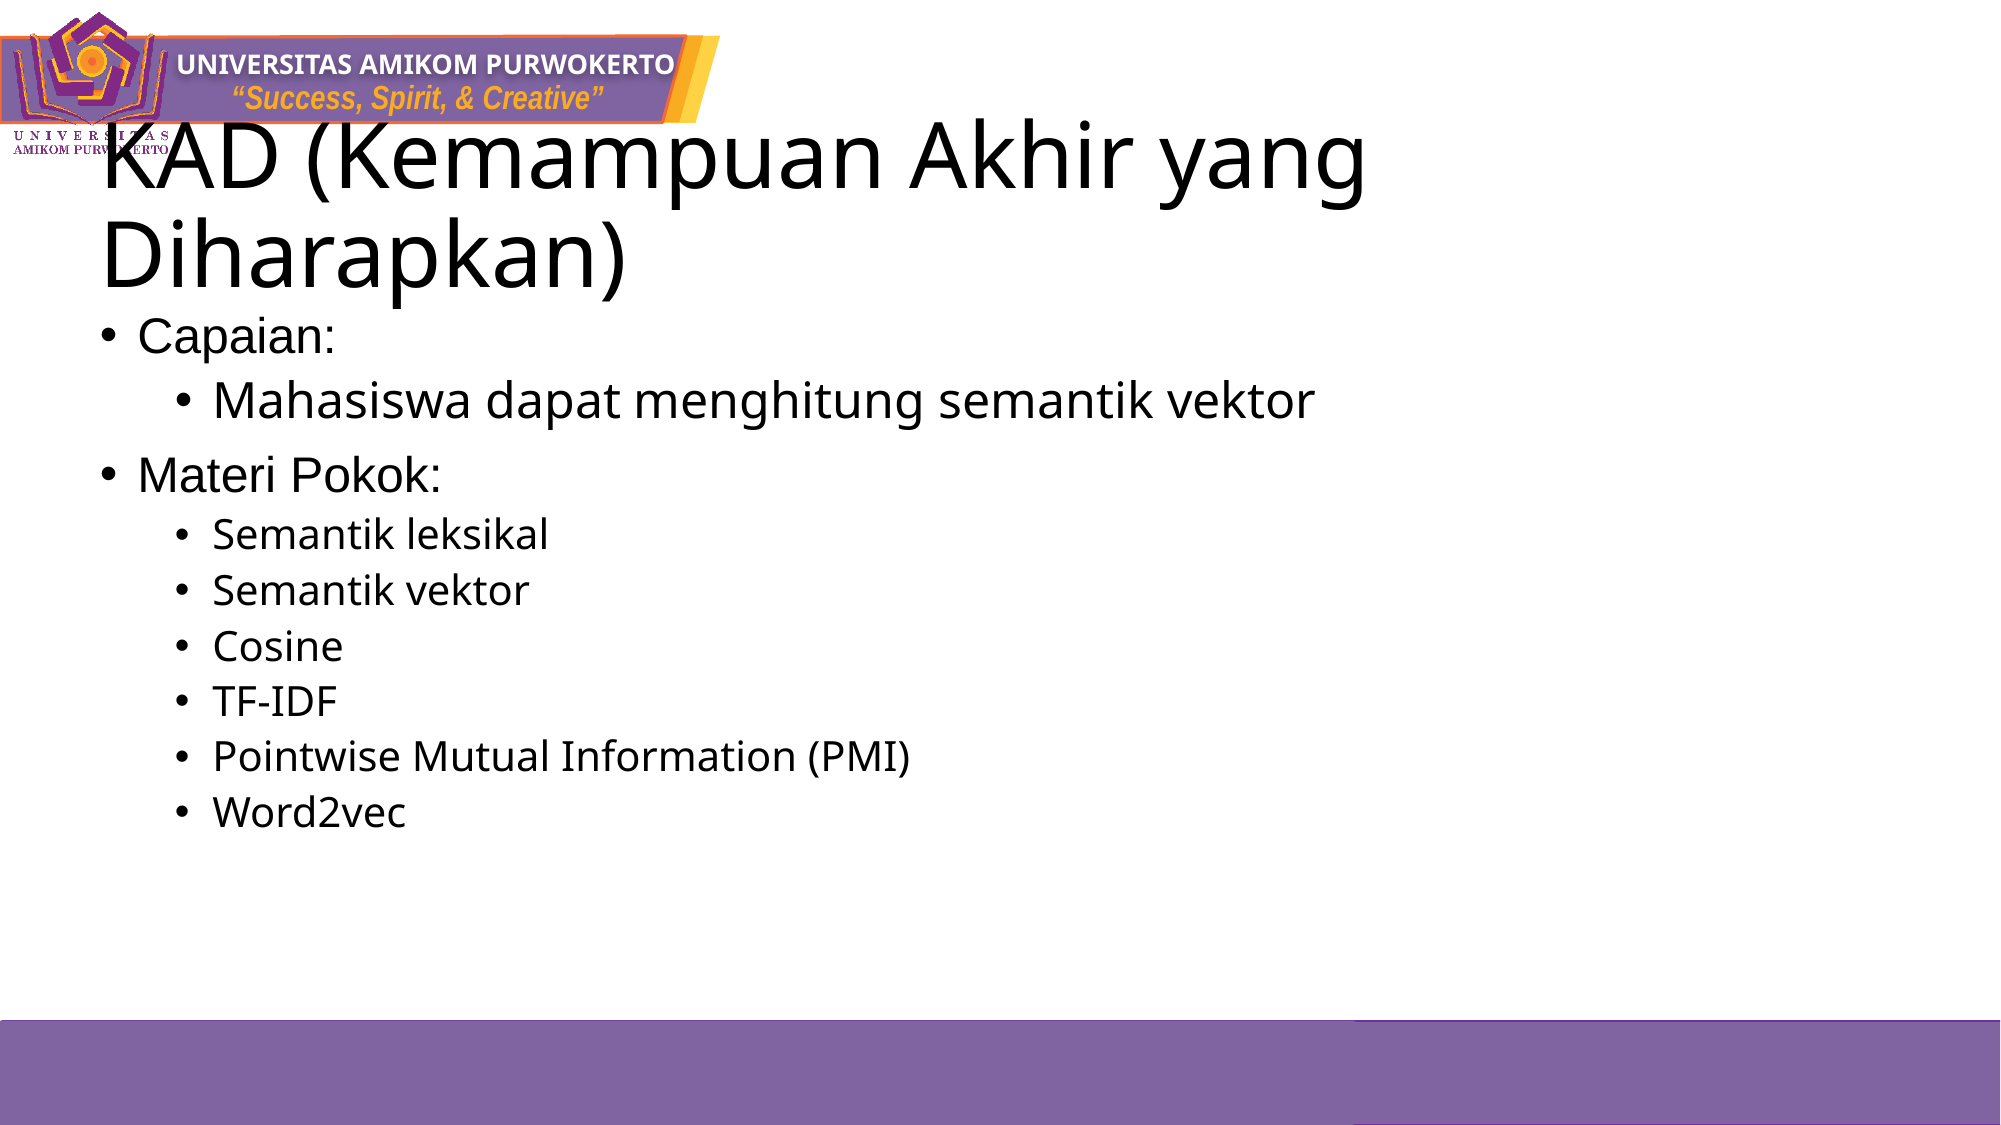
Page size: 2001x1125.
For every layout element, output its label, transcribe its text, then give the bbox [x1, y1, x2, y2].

title KAD (Kemampuan Akhir yang Diharapkan) [84, 135, 1920, 281]
list Capaian: Mahasiswa dapat menghitung semantik vektor Materi Pokok: Semantik leksikal Semantik vektor Cosine TF-IDF Pointwise Mutual Information (PMI) Word2vec [84, 303, 1920, 1008]
picture [13, 12, 168, 154]
